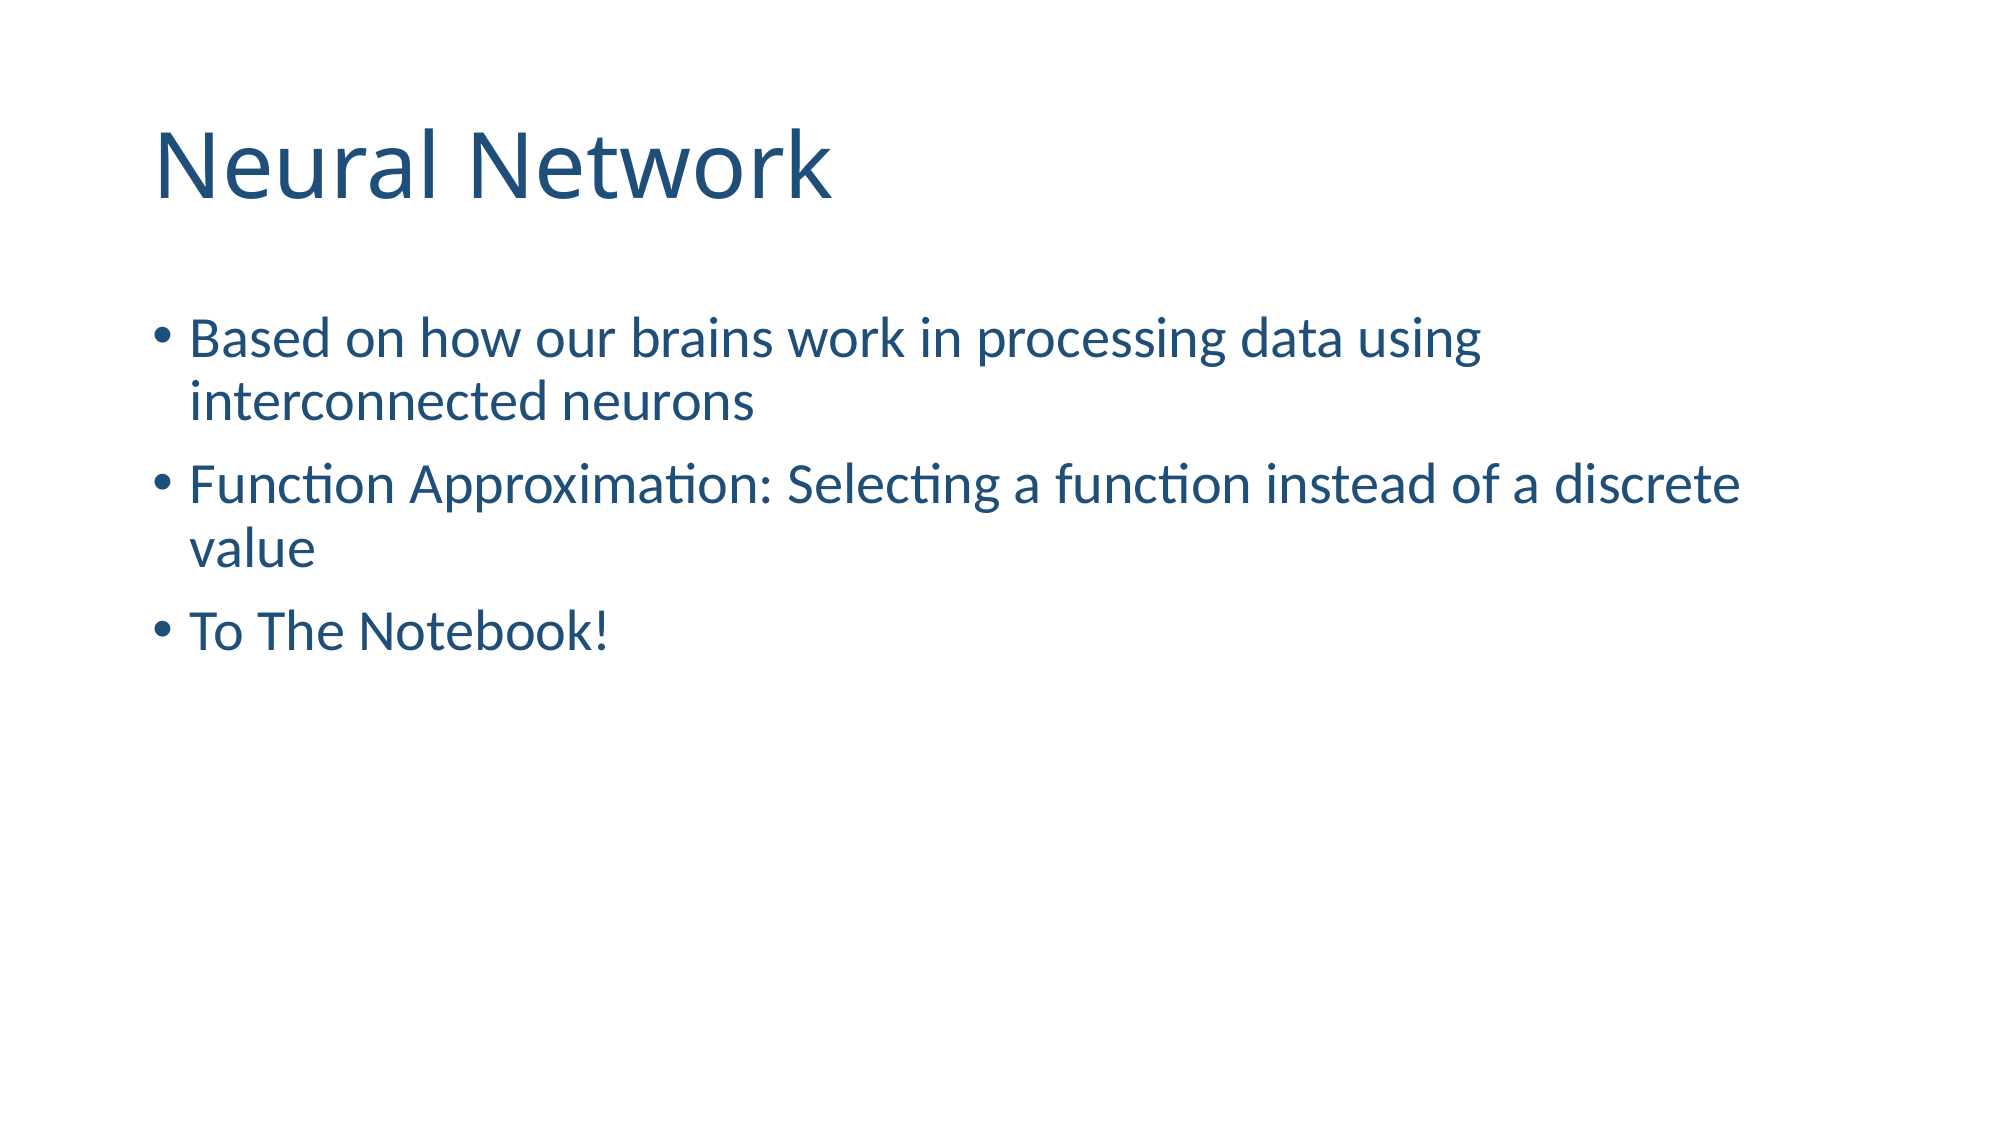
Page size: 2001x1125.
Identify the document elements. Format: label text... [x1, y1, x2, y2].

title Neural Network [137, 59, 1863, 278]
list Based on how our brains work in processing data using interconnected neurons Function Approximation: Selecting a function instead of a discrete value To The Notebook! [137, 299, 1863, 1014]
